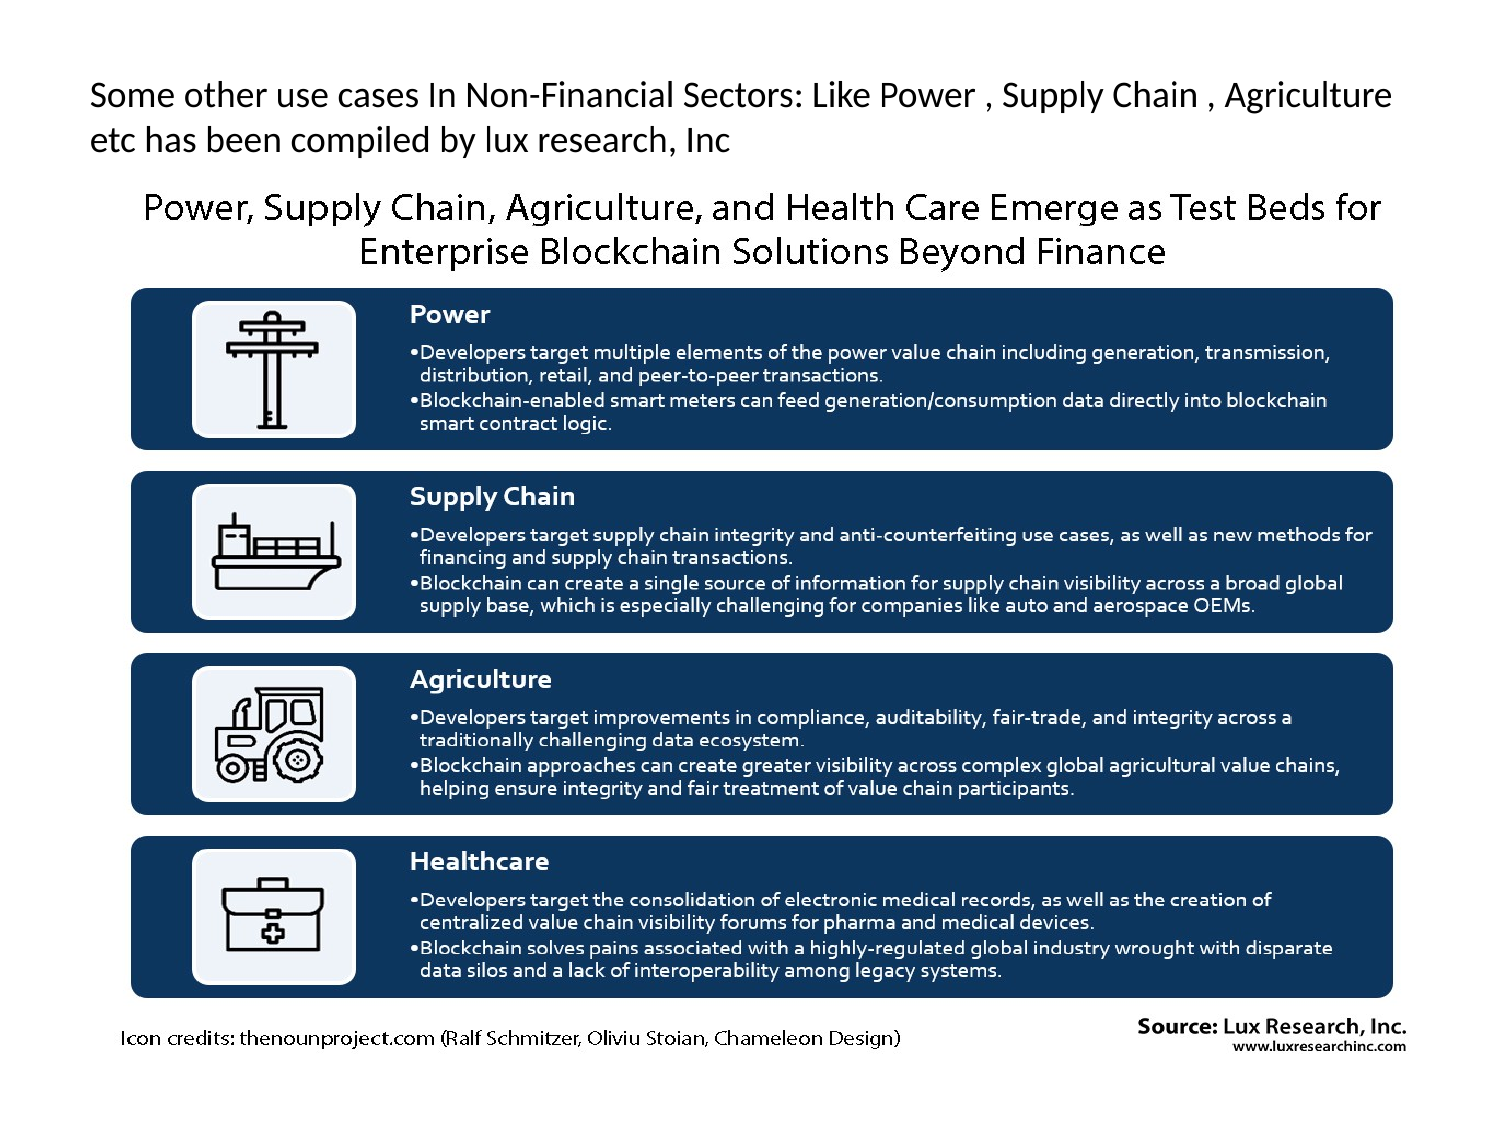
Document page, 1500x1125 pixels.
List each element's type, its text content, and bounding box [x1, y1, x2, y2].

text_box Some other use cases In Non-Financial Sectors: Like Power , Supply Chain , Agriculture etc has been compiled by lux research, Inc [75, 62, 1450, 213]
picture [105, 174, 1419, 1057]
